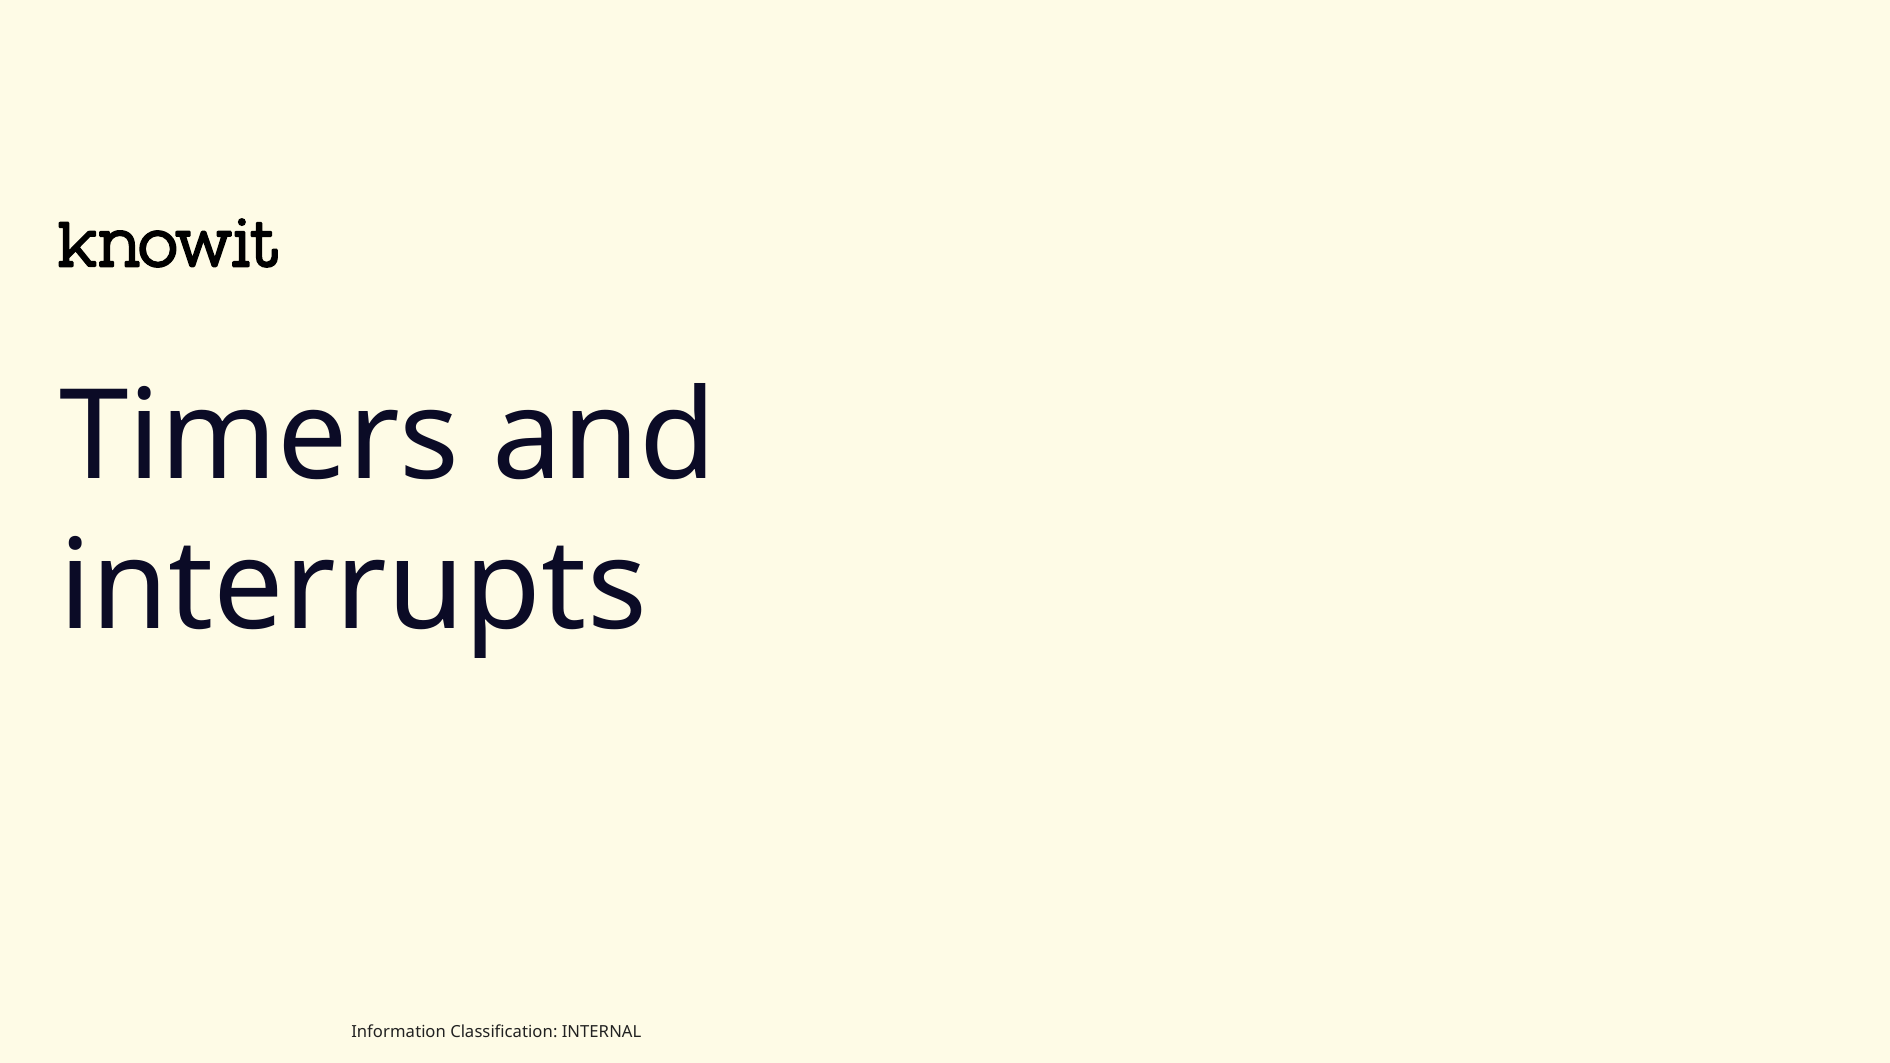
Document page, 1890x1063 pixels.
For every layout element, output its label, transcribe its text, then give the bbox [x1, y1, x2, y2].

title Timers and interrupts [59, 353, 1230, 836]
